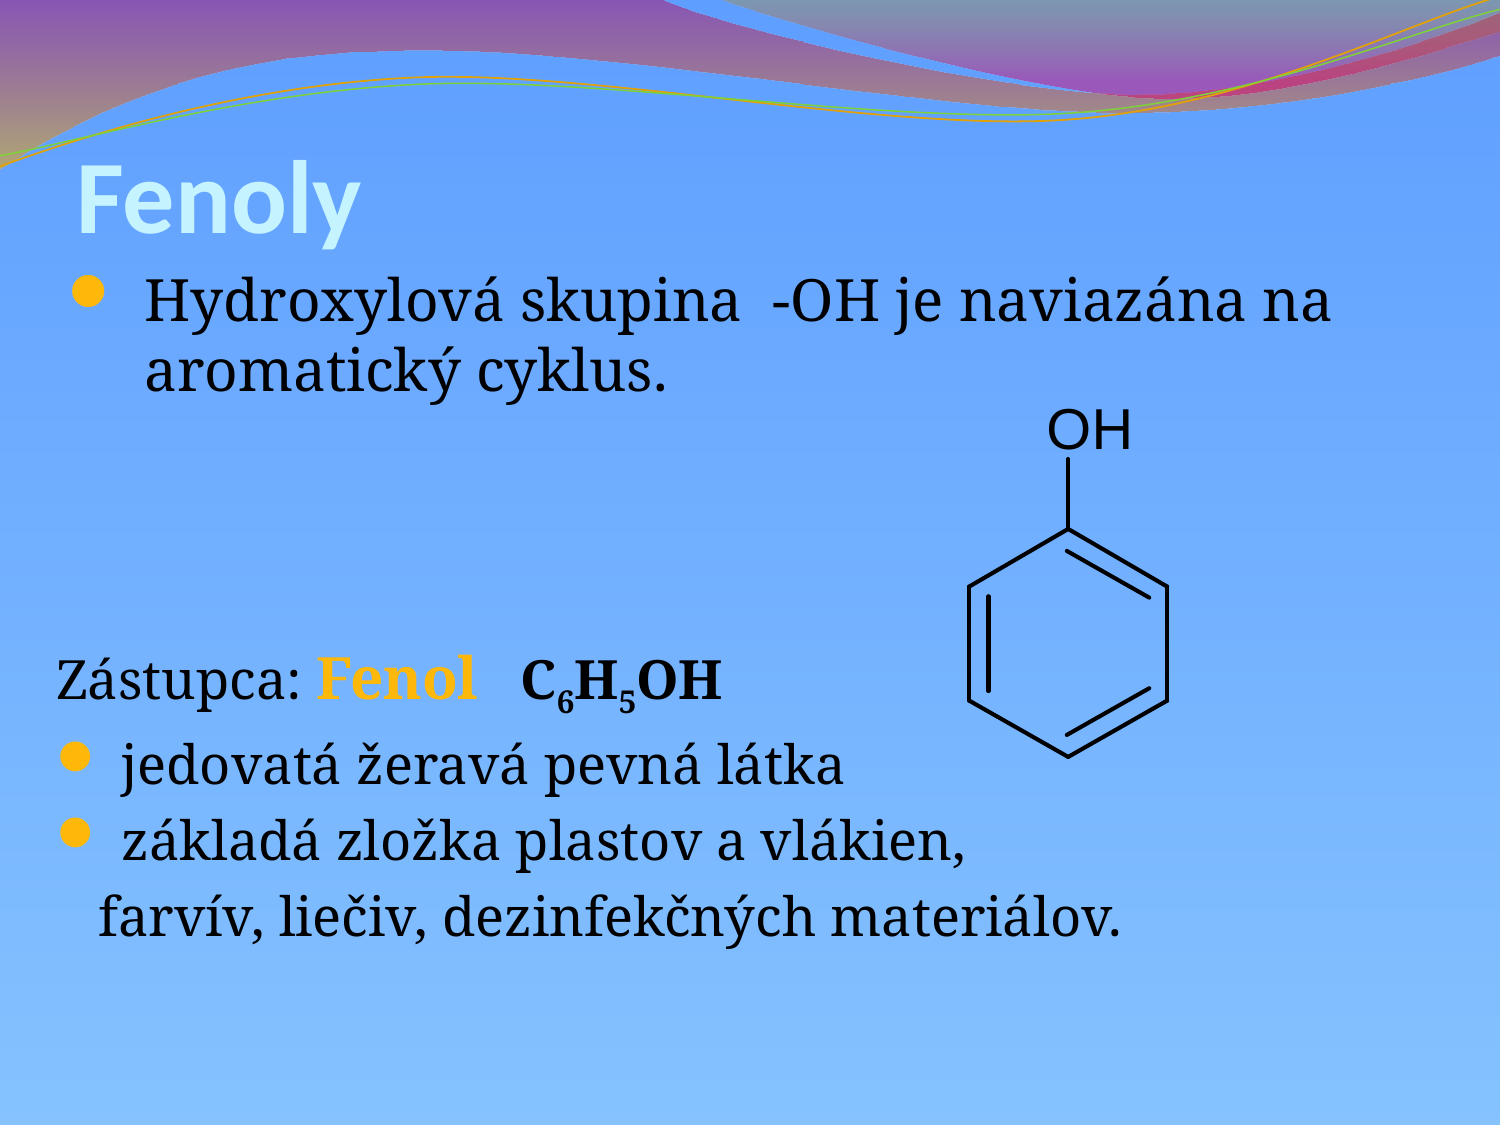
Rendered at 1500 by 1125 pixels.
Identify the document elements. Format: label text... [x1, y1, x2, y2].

title Fenoly [76, 66, 1427, 254]
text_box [938, 396, 1199, 789]
list Hydroxylová skupina -OH je naviazána na aromatický cyklus. Zástupca: Fenol C6H5OH jedovatá žeravá pevná látka základá zložka plastov a vlákien, farvív, liečiv, dezinfekčných materiálov. [41, 255, 1392, 976]
